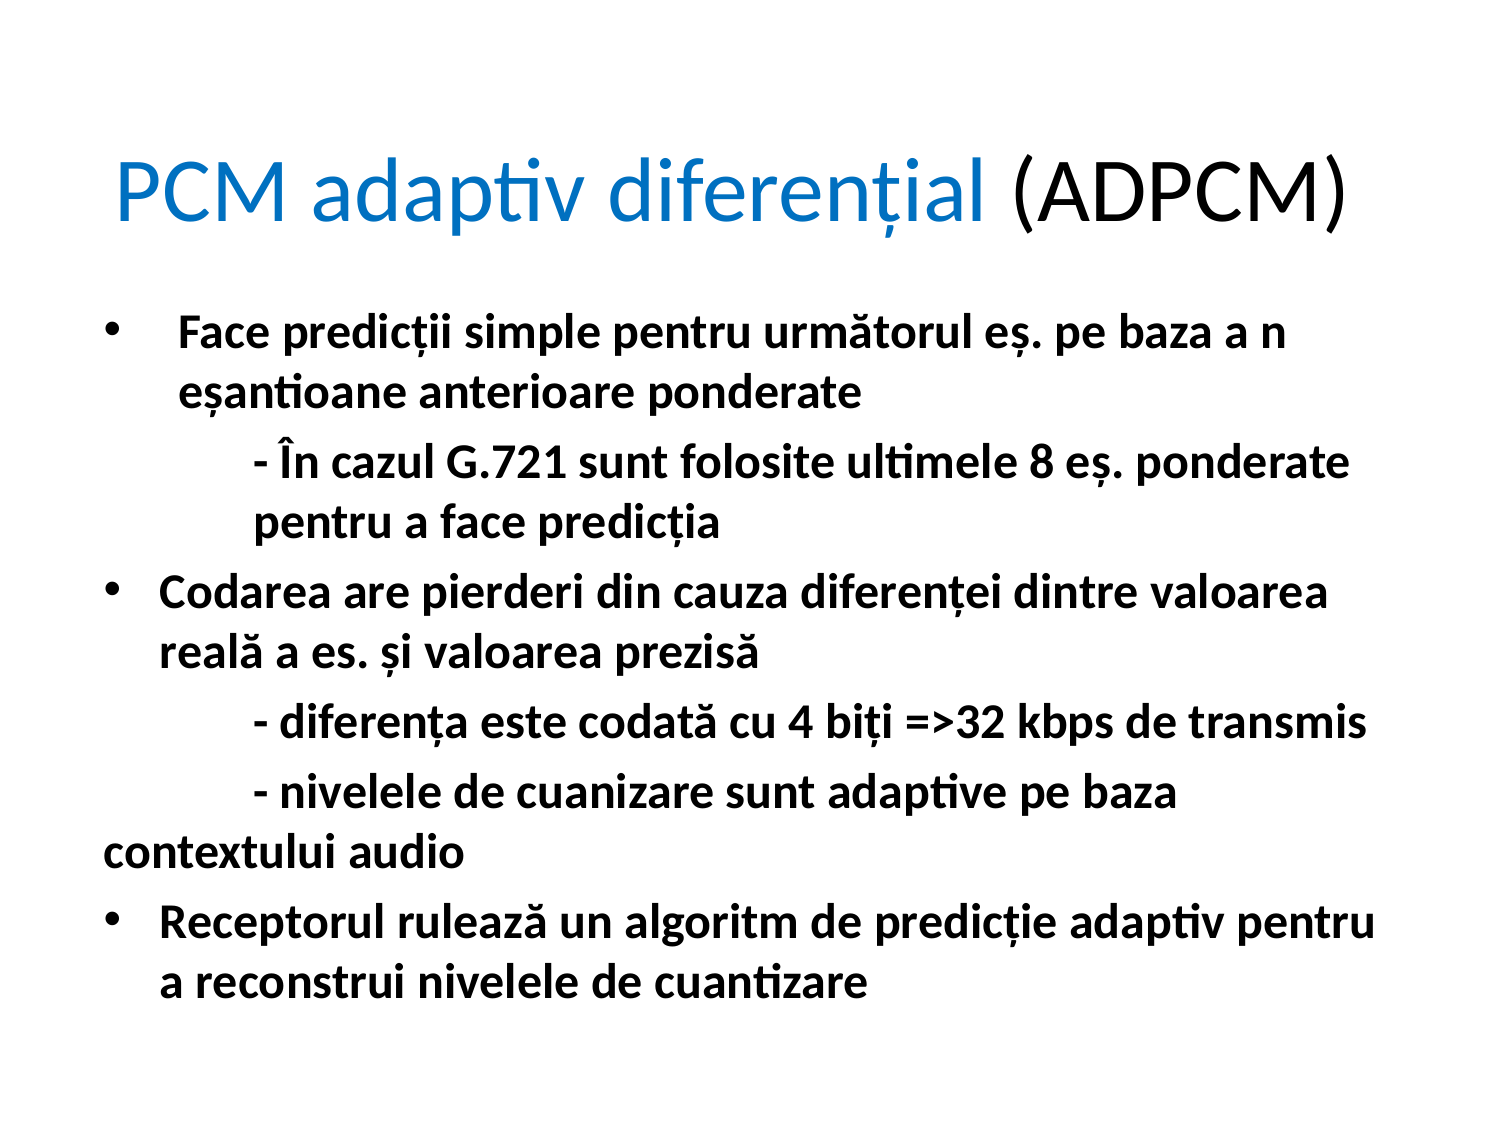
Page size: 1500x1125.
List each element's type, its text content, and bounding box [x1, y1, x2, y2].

title PCM adaptiv diferențial (ADPCM) [64, 101, 1400, 268]
subtitle Face predicții simple pentru următorul eș. pe baza a n eșantioane anterioare ponderate - În cazul G.721 sunt folosite ultimele 8 eș. ponderate pentru a face predicția Codarea are pierderi din cauza diferenței dintre valoarea reală a es. și valoarea prezisă - diferența este codată cu 4 biți =>32 kbps de transmis - nivelele de cuanizare sunt adaptive pe baza contextului audio Receptorul rulează un algoritm de predicție adaptiv pentru a reconstrui nivelele de cuantizare [88, 290, 1400, 1071]
